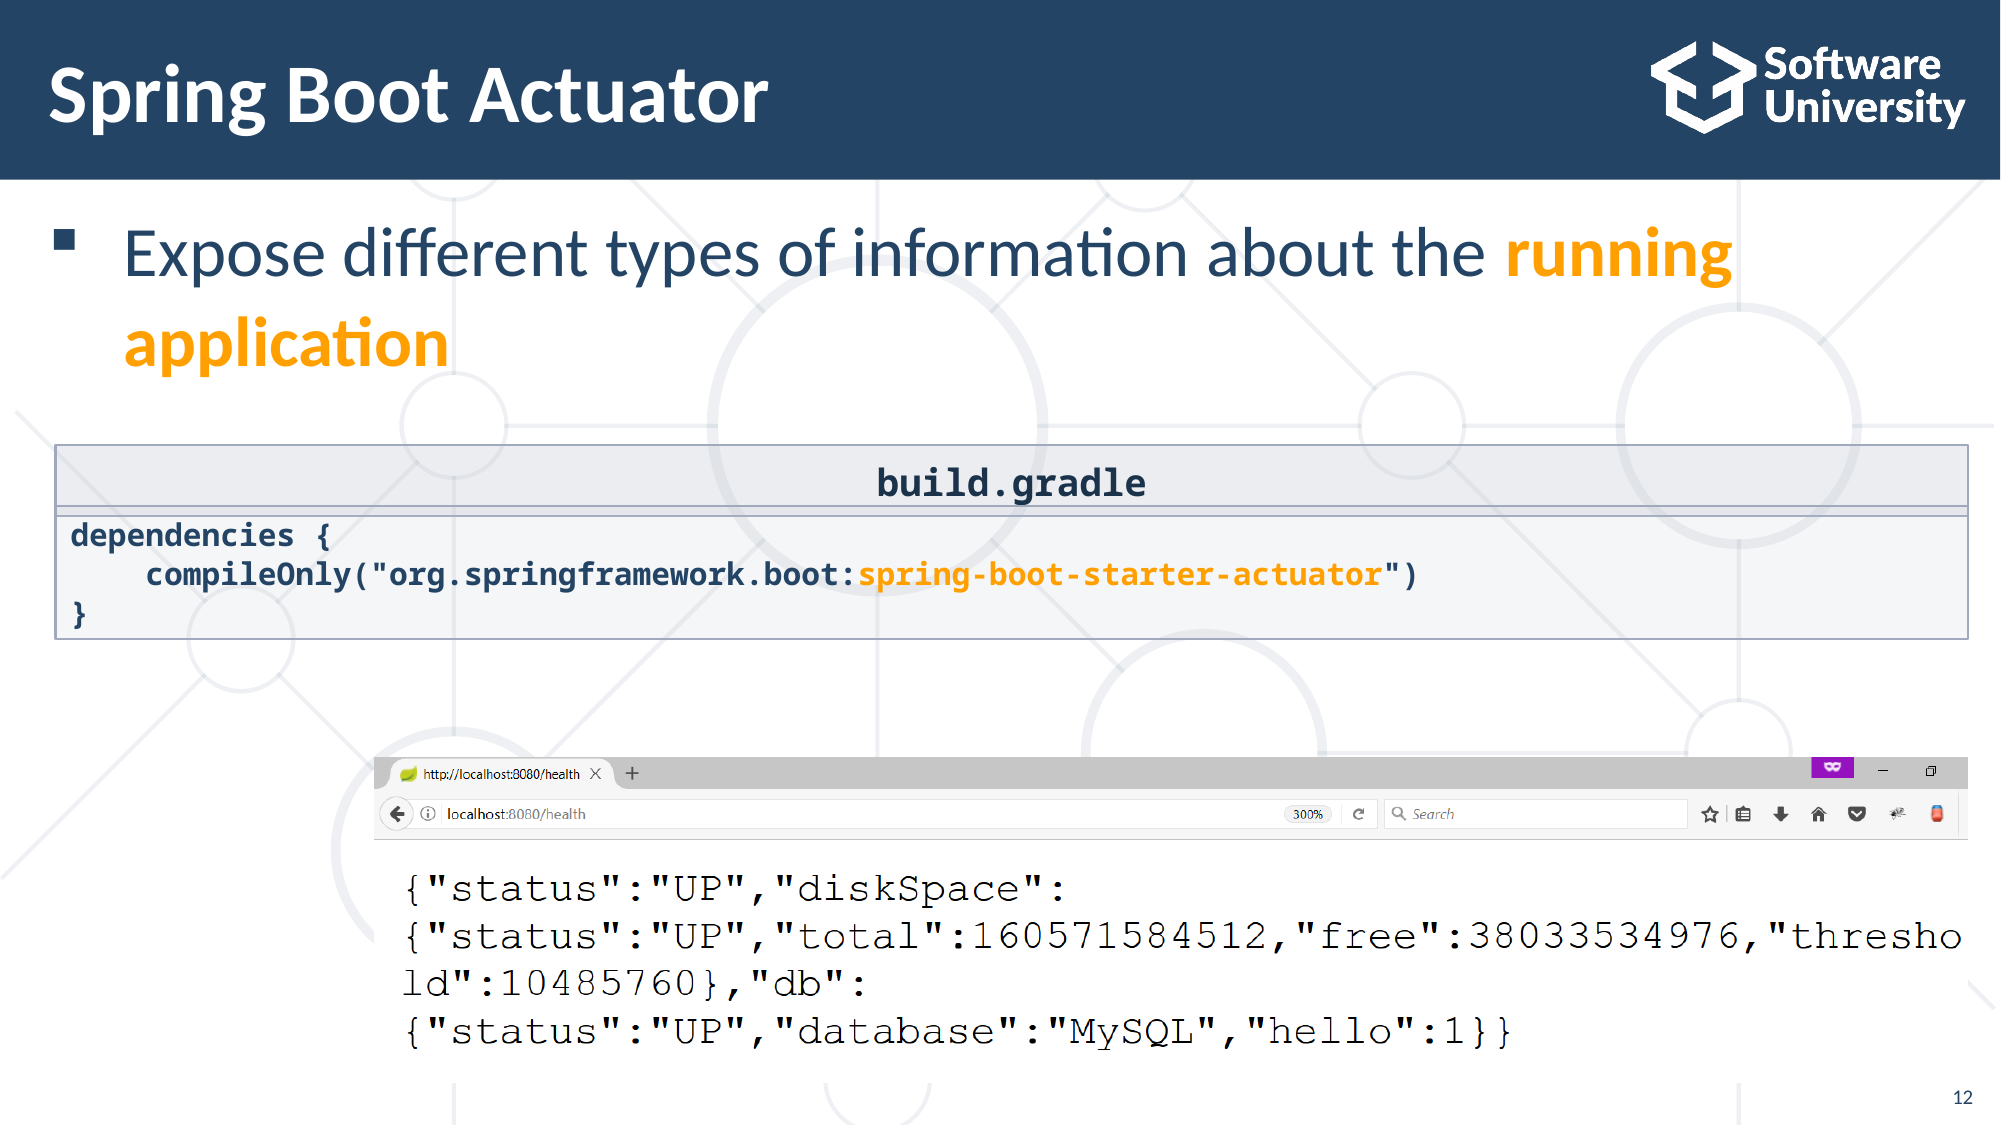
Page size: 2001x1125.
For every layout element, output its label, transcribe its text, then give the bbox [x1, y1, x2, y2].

title Spring Boot Actuator [31, 16, 1625, 162]
text_box build.gradle [55, 444, 1968, 505]
slide_number 12 [1927, 1067, 1989, 1117]
picture [374, 756, 1969, 1083]
picture [1651, 41, 1966, 134]
text_box dependencies { compileOnly("org.springframework.boot:spring-boot-starter-actuator") } [55, 505, 1968, 639]
list Expose different types of information about the running application [31, 196, 1970, 1050]
